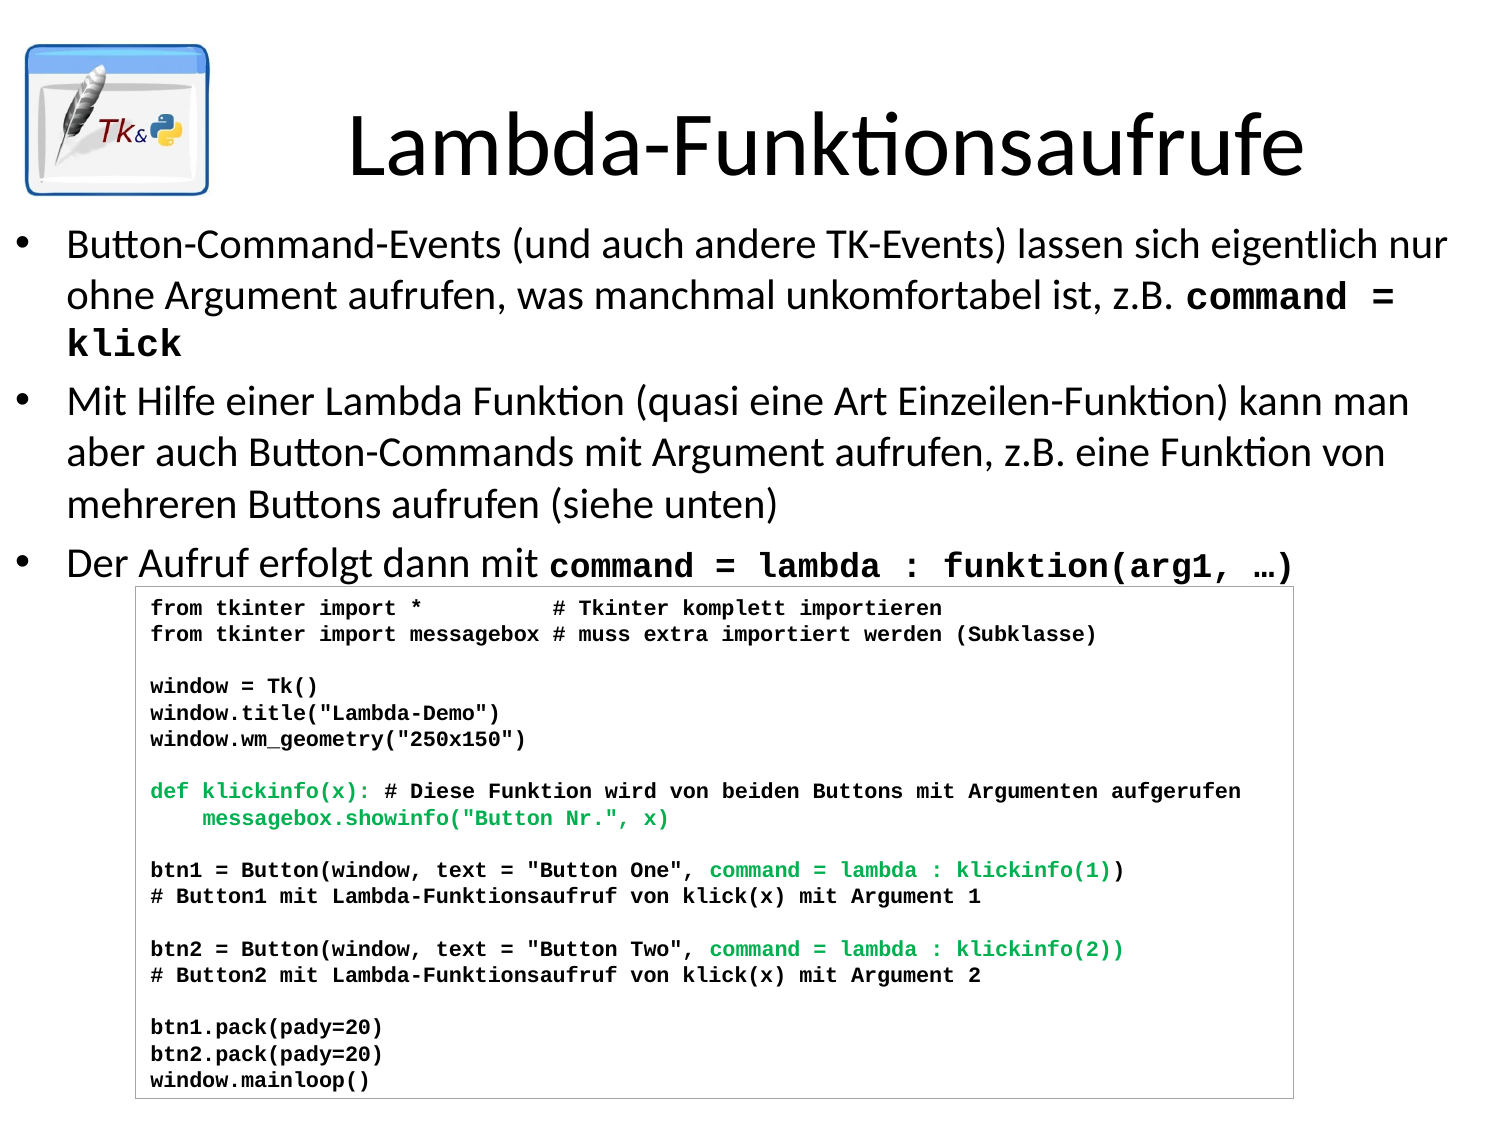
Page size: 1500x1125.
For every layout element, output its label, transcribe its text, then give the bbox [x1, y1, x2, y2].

text_box from tkinter import * # Tkinter komplett importieren from tkinter import messagebox # muss extra importiert werden (Subklasse) window = Tk() window.title("Lambda-Demo") window.wm_geometry("250x150") def klickinfo(x): # Diese Funktion wird von beiden Buttons mit Argumenten aufgerufen messagebox.showinfo("Button Nr.", x) btn1 = Button(window, text = "Button One", command = lambda : klickinfo(1)) # Button1 mit Lambda-Funktionsaufruf von klick(x) mit Argument 1 btn2 = Button(window, text = "Button Two", command = lambda : klickinfo(2)) # Button2 mit Lambda-Funktionsaufruf von klick(x) mit Argument 2 btn1.pack(pady=20) btn2.pack(pady=20) window.mainloop() [135, 586, 1294, 1099]
picture [17, 40, 219, 200]
title Lambda-Funktionsaufrufe [230, 45, 1425, 208]
list Button-Command-Events (und auch andere TK-Events) lassen sich eigentlich nur ohne Argument aufrufen, was manchmal unkomfortabel ist, z.B. command = klick Mit Hilfe einer Lambda Funktion (quasi eine Art Einzeilen-Funktion) kann man aber auch Button-Commands mit Argument aufrufen, z.B. eine Funktion von mehreren Buttons aufrufen (siehe unten) Der Aufruf erfolgt dann mit command = lambda : funktion(arg1, …) [0, 208, 1500, 598]
